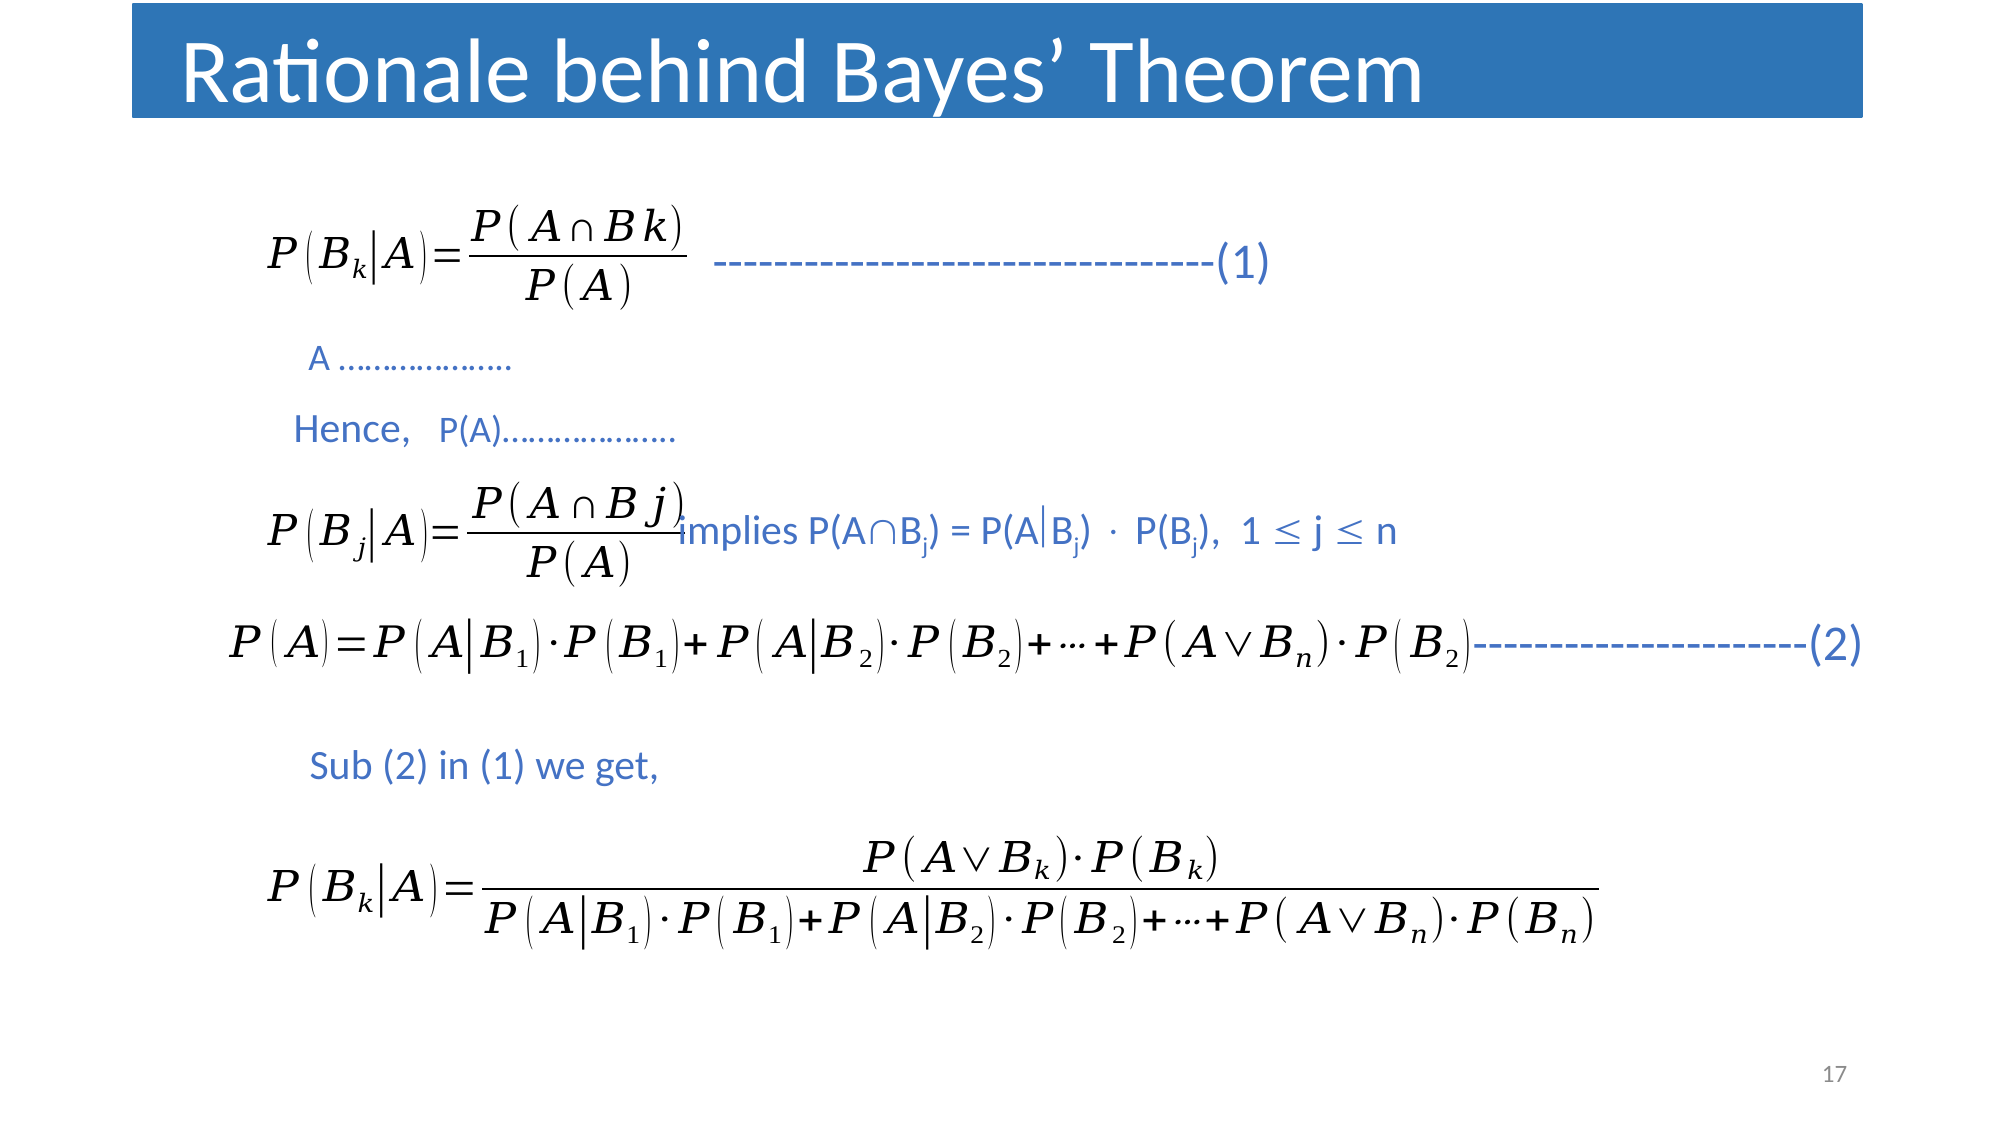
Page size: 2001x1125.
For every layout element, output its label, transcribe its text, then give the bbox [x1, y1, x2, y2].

text_box ----------------------(2) [1457, 603, 1957, 678]
slide_number 17 [1412, 1042, 1863, 1103]
text_box Sub (2) in (1) we get, [294, 722, 687, 797]
text_box Hence, [278, 393, 1693, 795]
text_box implies P(ABj) = P(ABj)  P(Bj), 1  j  n [662, 495, 1422, 567]
text_box Rationale behind Bayes’ Theorem [132, 3, 1863, 118]
text_box ---------------------------------(1) [697, 220, 1298, 296]
